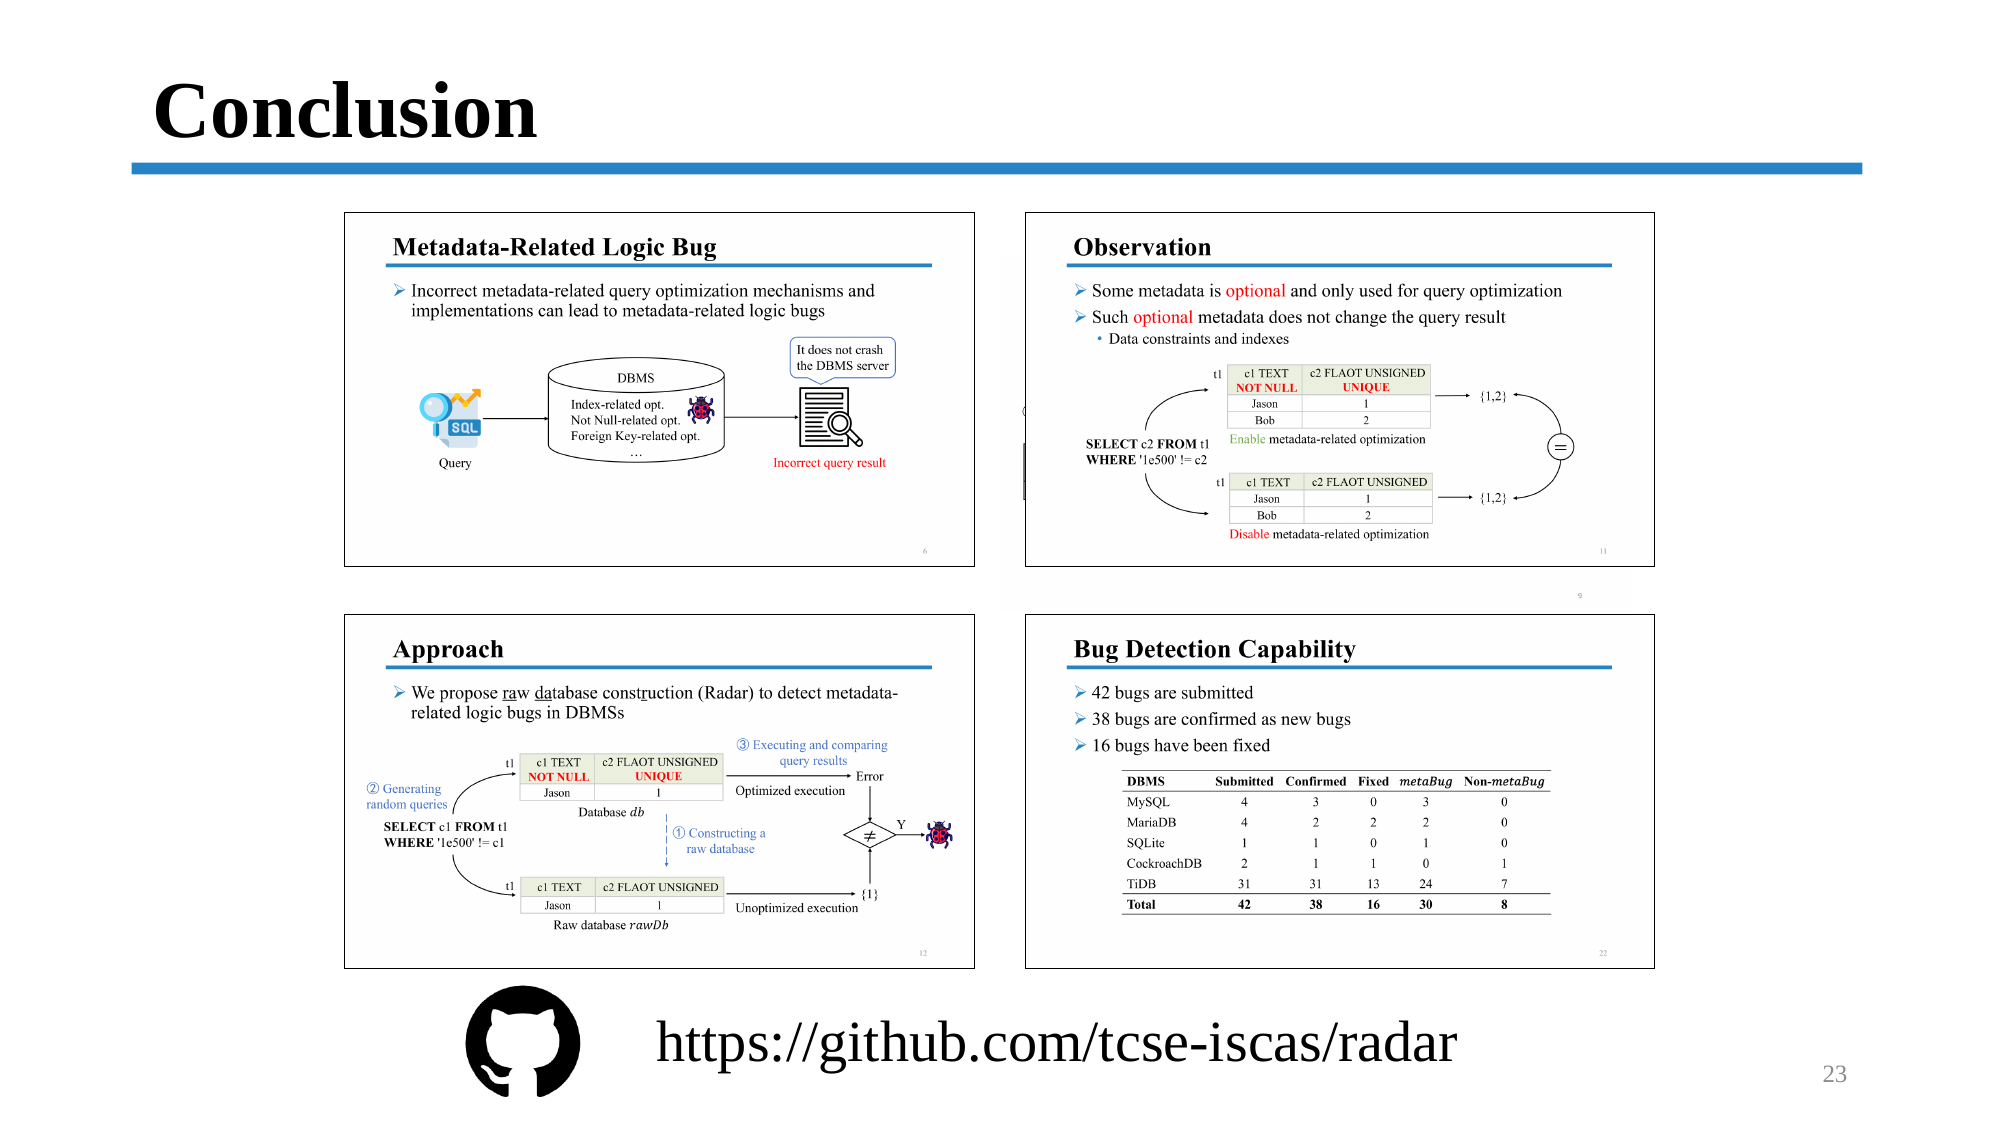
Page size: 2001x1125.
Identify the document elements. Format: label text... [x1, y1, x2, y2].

picture [457, 977, 588, 1108]
picture [344, 212, 975, 567]
text_box https://github.com/tcse-iscas/radar [588, 1003, 1528, 1081]
picture [1025, 614, 1655, 969]
picture [344, 614, 975, 969]
title Conclusion [137, 59, 1863, 163]
picture [999, 212, 1655, 612]
slide_number 23 [1412, 1042, 1863, 1103]
